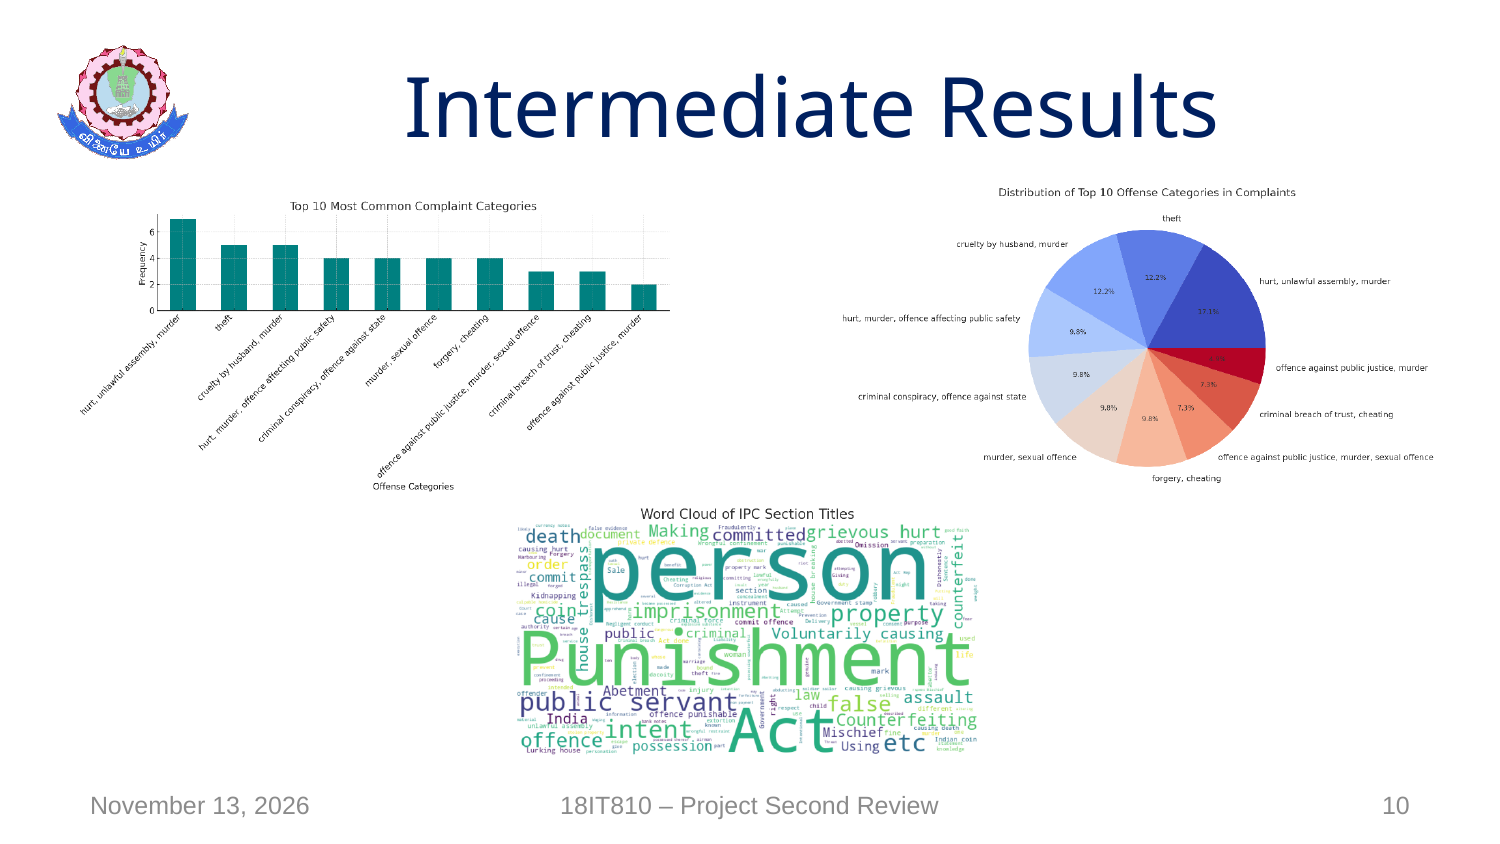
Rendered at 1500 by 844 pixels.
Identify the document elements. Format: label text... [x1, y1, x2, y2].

slide_number 10 [1074, 782, 1425, 827]
picture [837, 183, 1438, 501]
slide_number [75, 782, 425, 827]
picture [50, 34, 195, 170]
title Intermediate Results [200, 33, 1425, 175]
footer 18IT810 – Project Second Review [512, 782, 988, 827]
picture [73, 196, 674, 496]
picture [508, 502, 985, 762]
